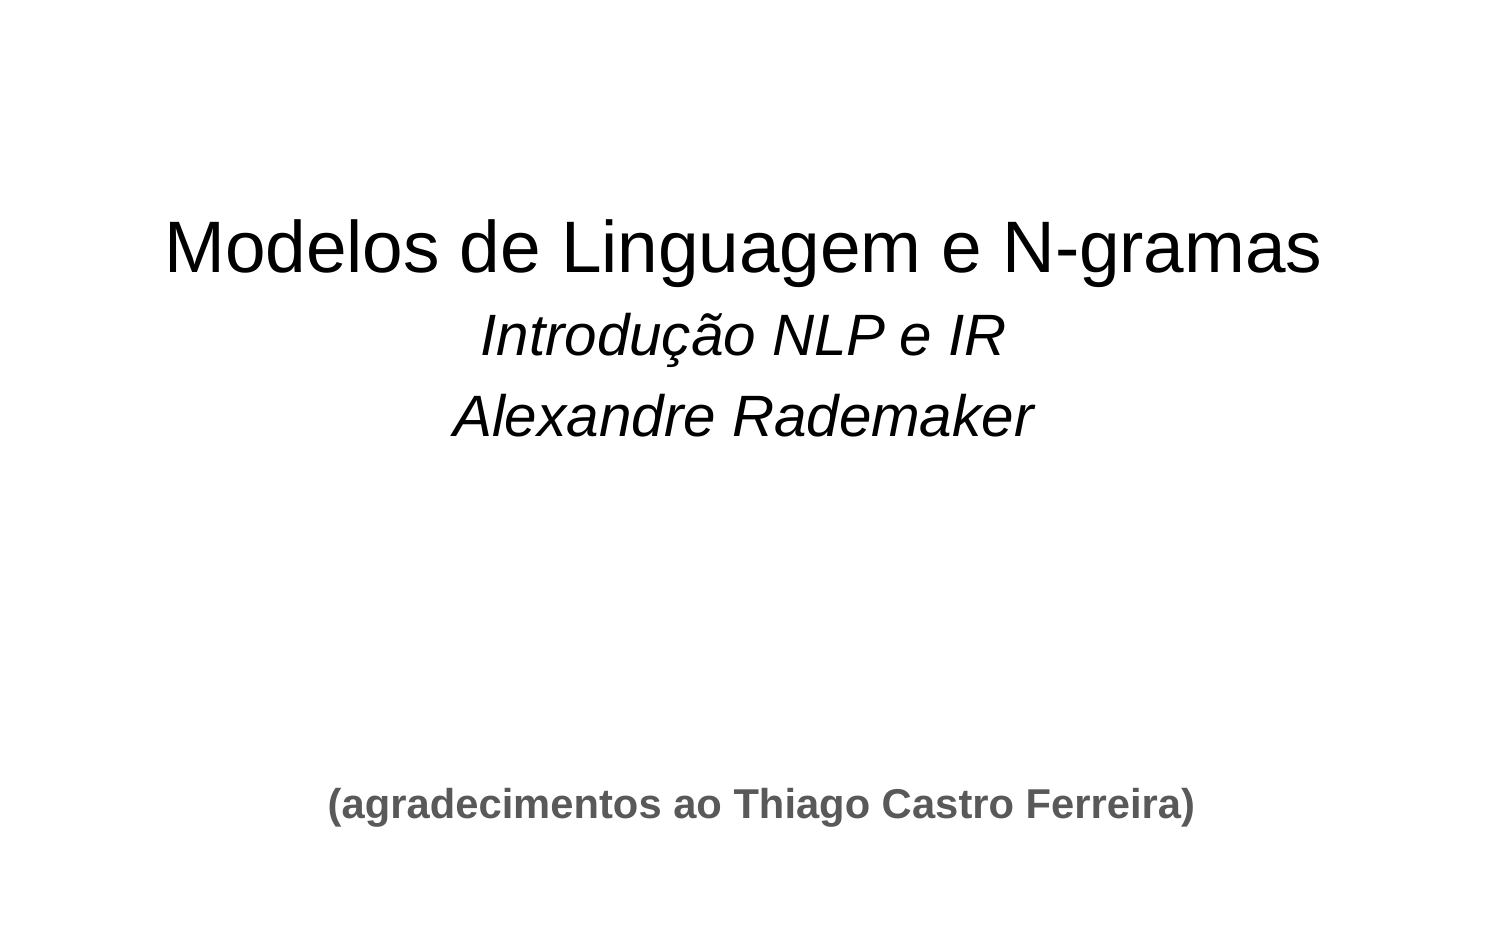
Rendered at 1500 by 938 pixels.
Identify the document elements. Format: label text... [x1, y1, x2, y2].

subtitle (agradecimentos ao Thiago Castro Ferreira) [62, 761, 1461, 907]
title Modelos de Linguagem e N-gramas Introdução NLP e IR Alexandre Rademaker [45, 257, 1443, 463]
